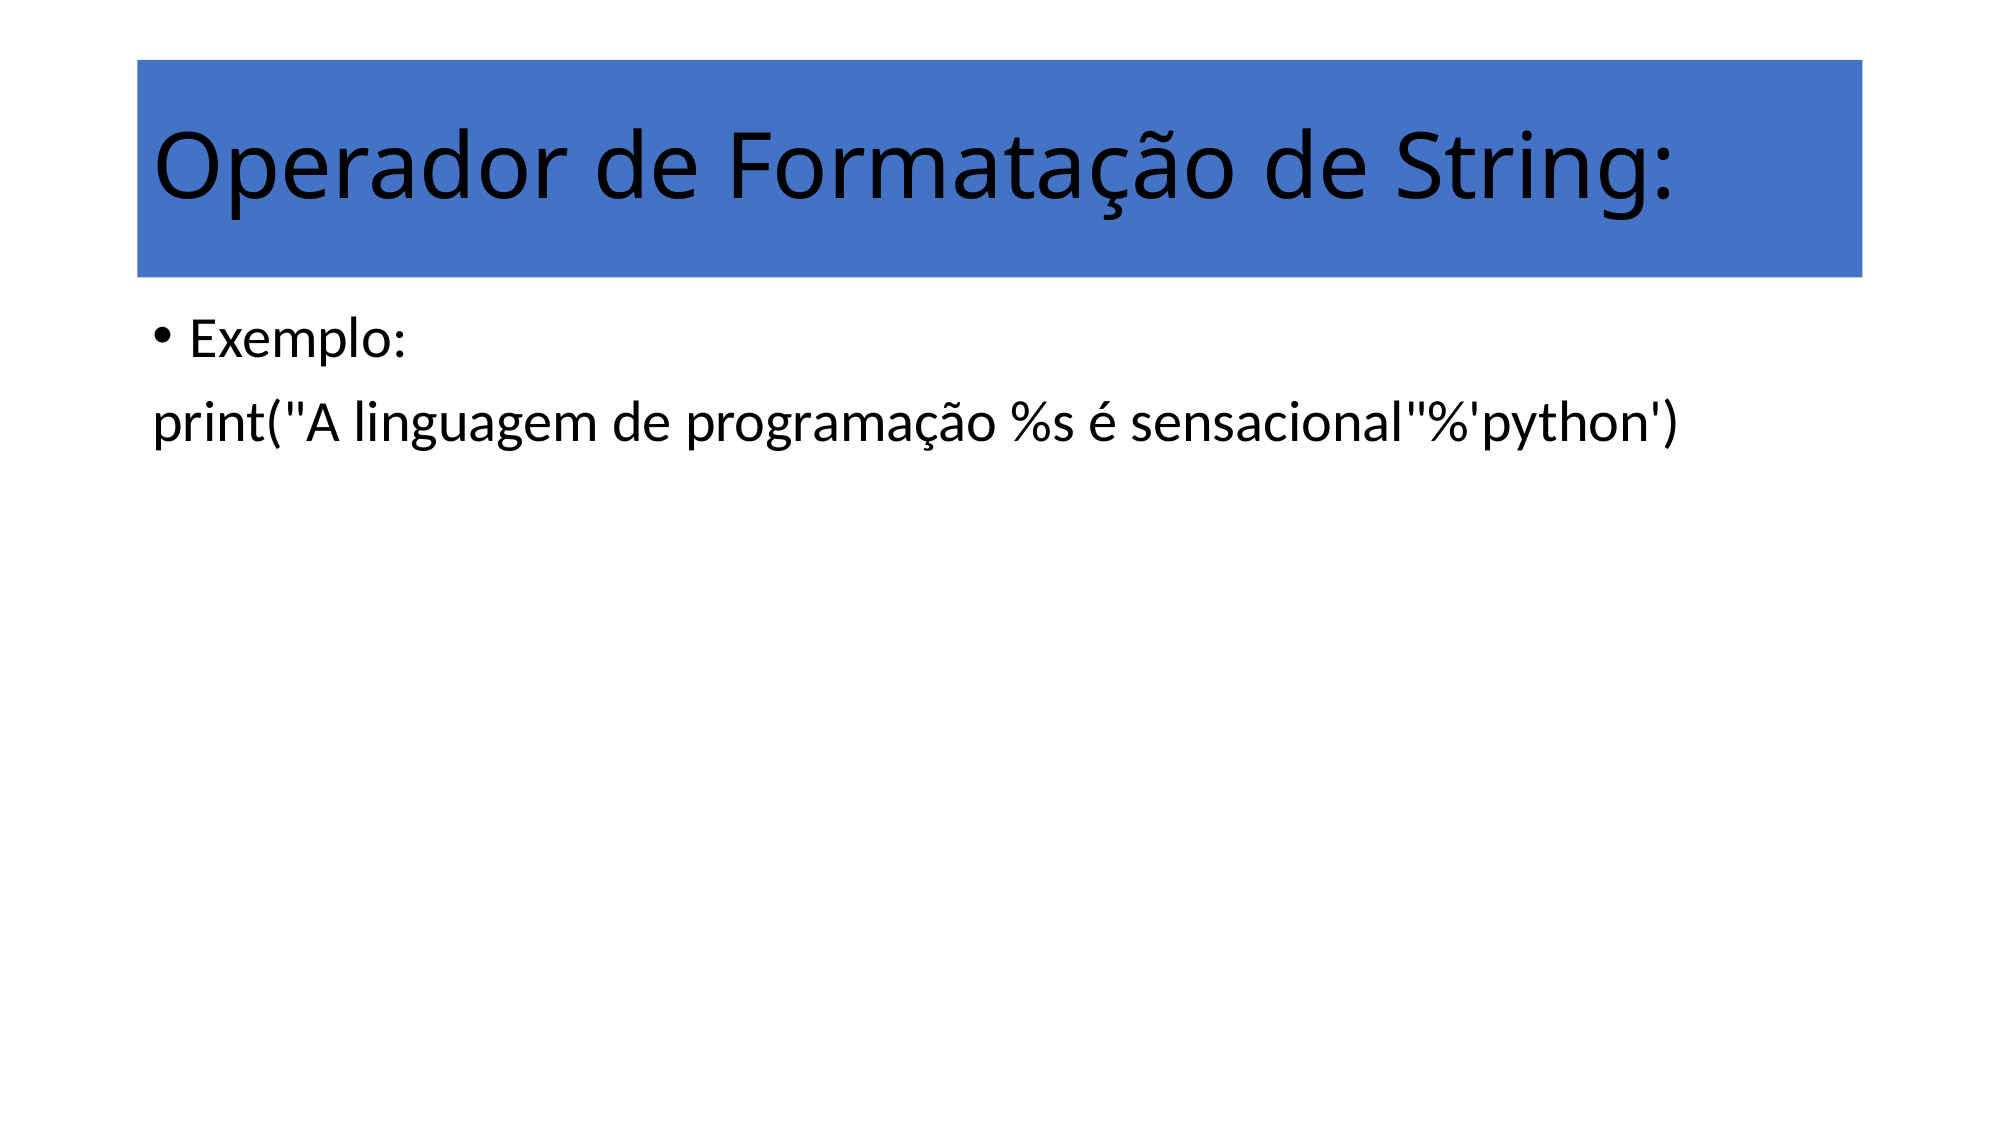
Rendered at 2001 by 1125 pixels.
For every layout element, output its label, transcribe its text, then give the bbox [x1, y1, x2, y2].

list Exemplo: print("A linguagem de programação %s é sensacional"%'python') [137, 299, 1863, 1014]
title Operador de Formatação de String: [137, 59, 1863, 278]
